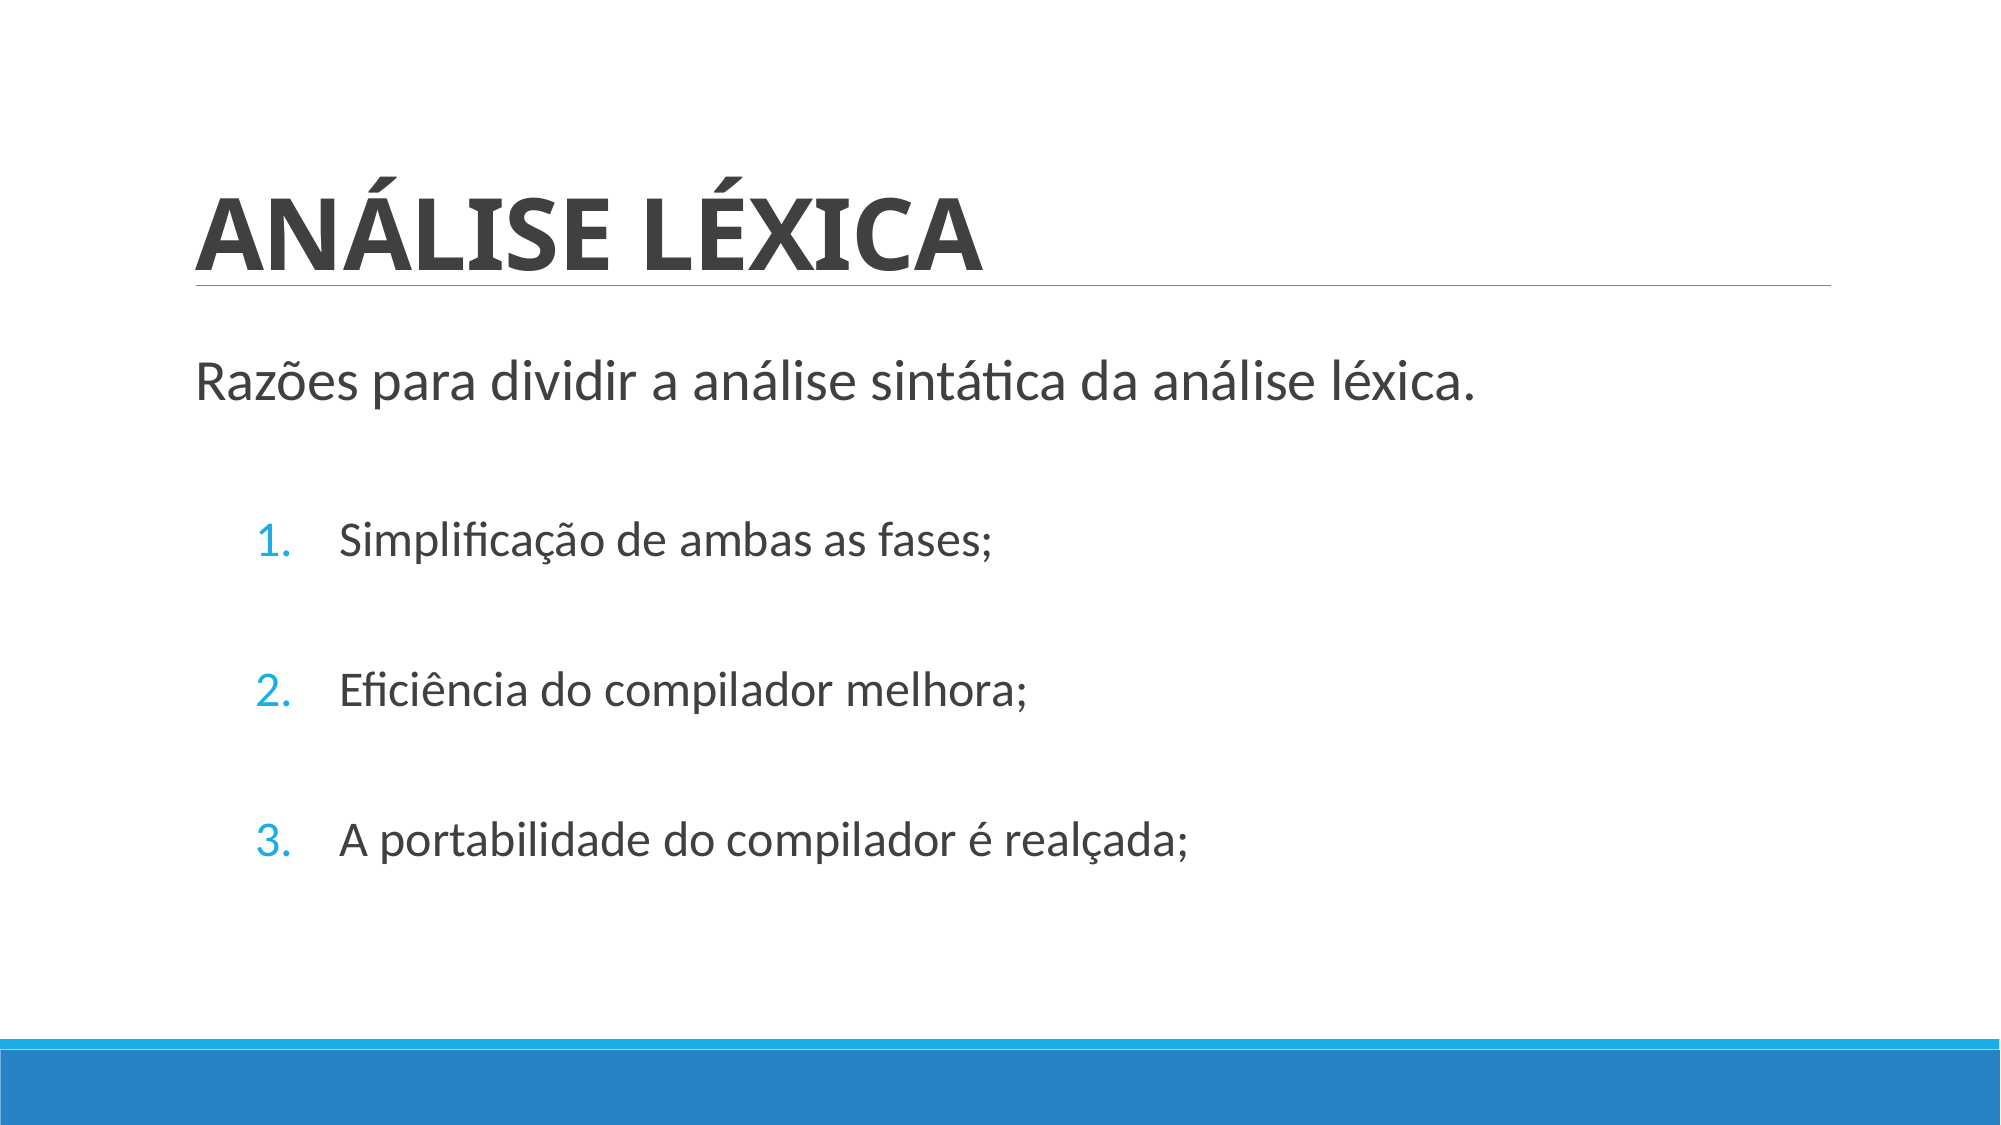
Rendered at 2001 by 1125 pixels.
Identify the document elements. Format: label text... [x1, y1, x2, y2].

list Razões para dividir a análise sintática da análise léxica. Simplificação de ambas as fases; Eficiência do compilador melhora; A portabilidade do compilador é realçada; [180, 342, 1830, 1003]
title ANÁLISE LÉXICA [180, 60, 1830, 299]
